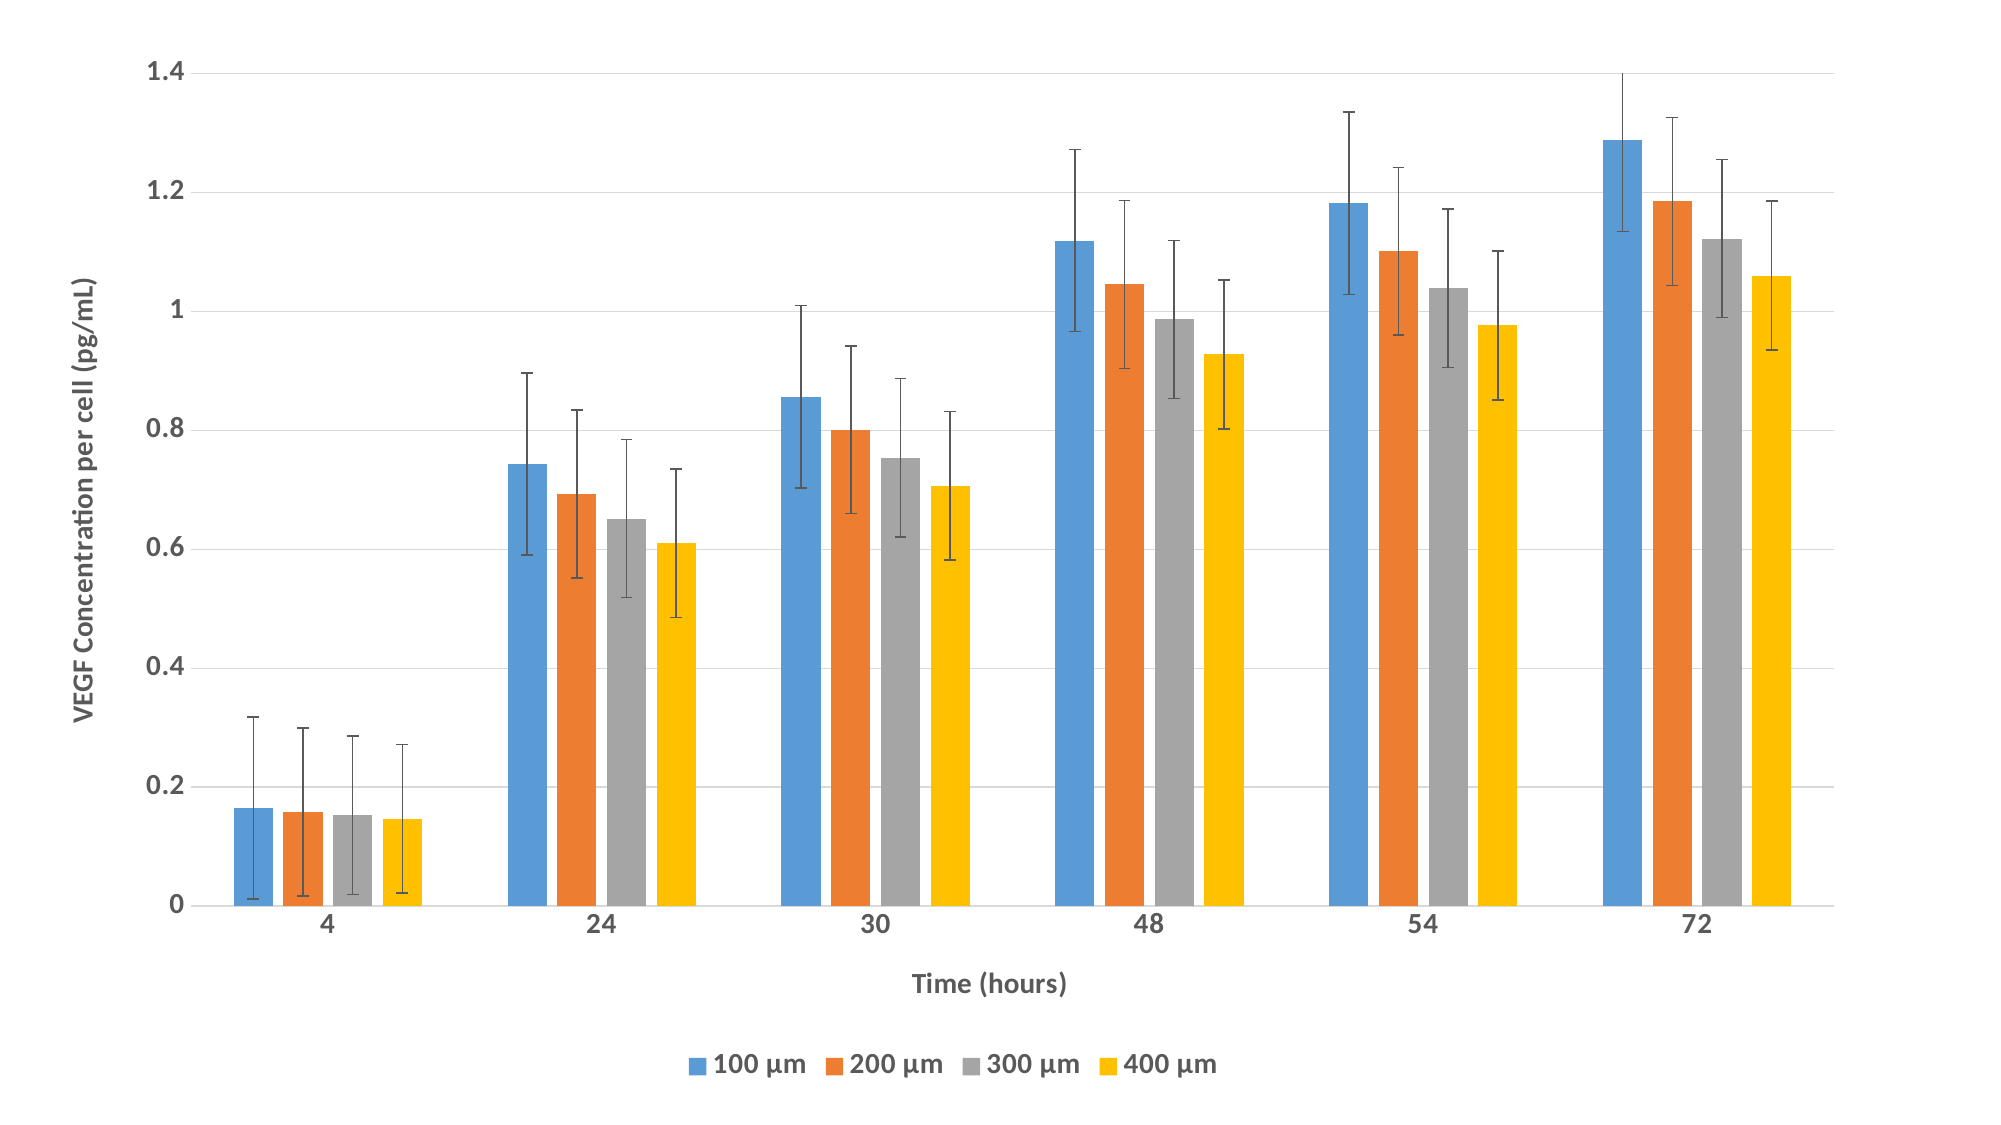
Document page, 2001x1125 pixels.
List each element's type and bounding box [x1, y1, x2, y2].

chart [35, 37, 1871, 1088]
